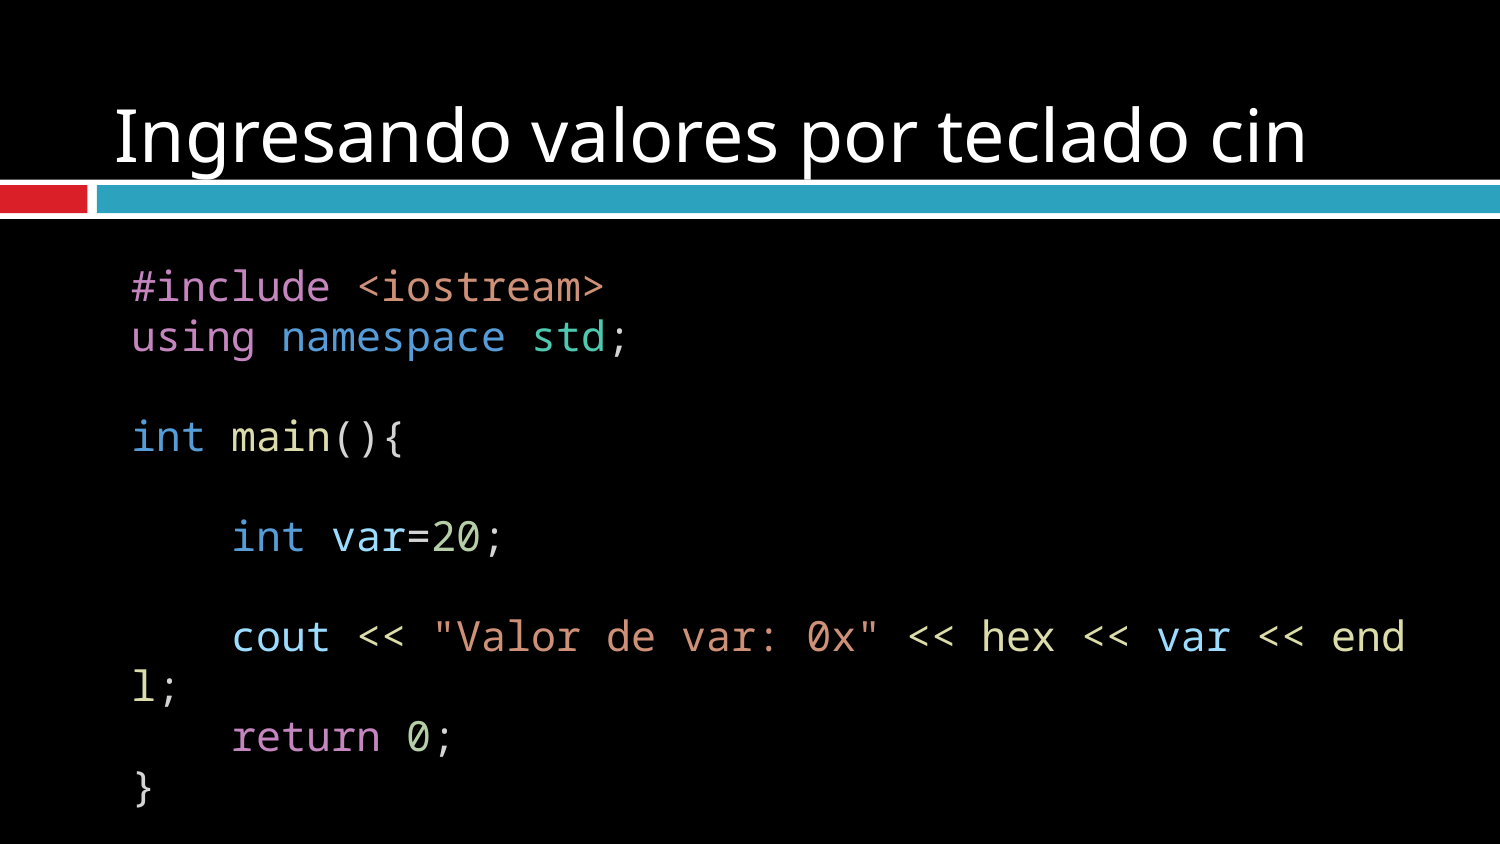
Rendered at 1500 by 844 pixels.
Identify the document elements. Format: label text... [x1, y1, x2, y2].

text_box #include <iostream> using namespace std; int main(){ int var=20; cout << "Valor de var: 0x" << hex << var << endl; return 0; } [116, 252, 1422, 818]
title Ingresando valores por teclado cin [99, 19, 1438, 185]
